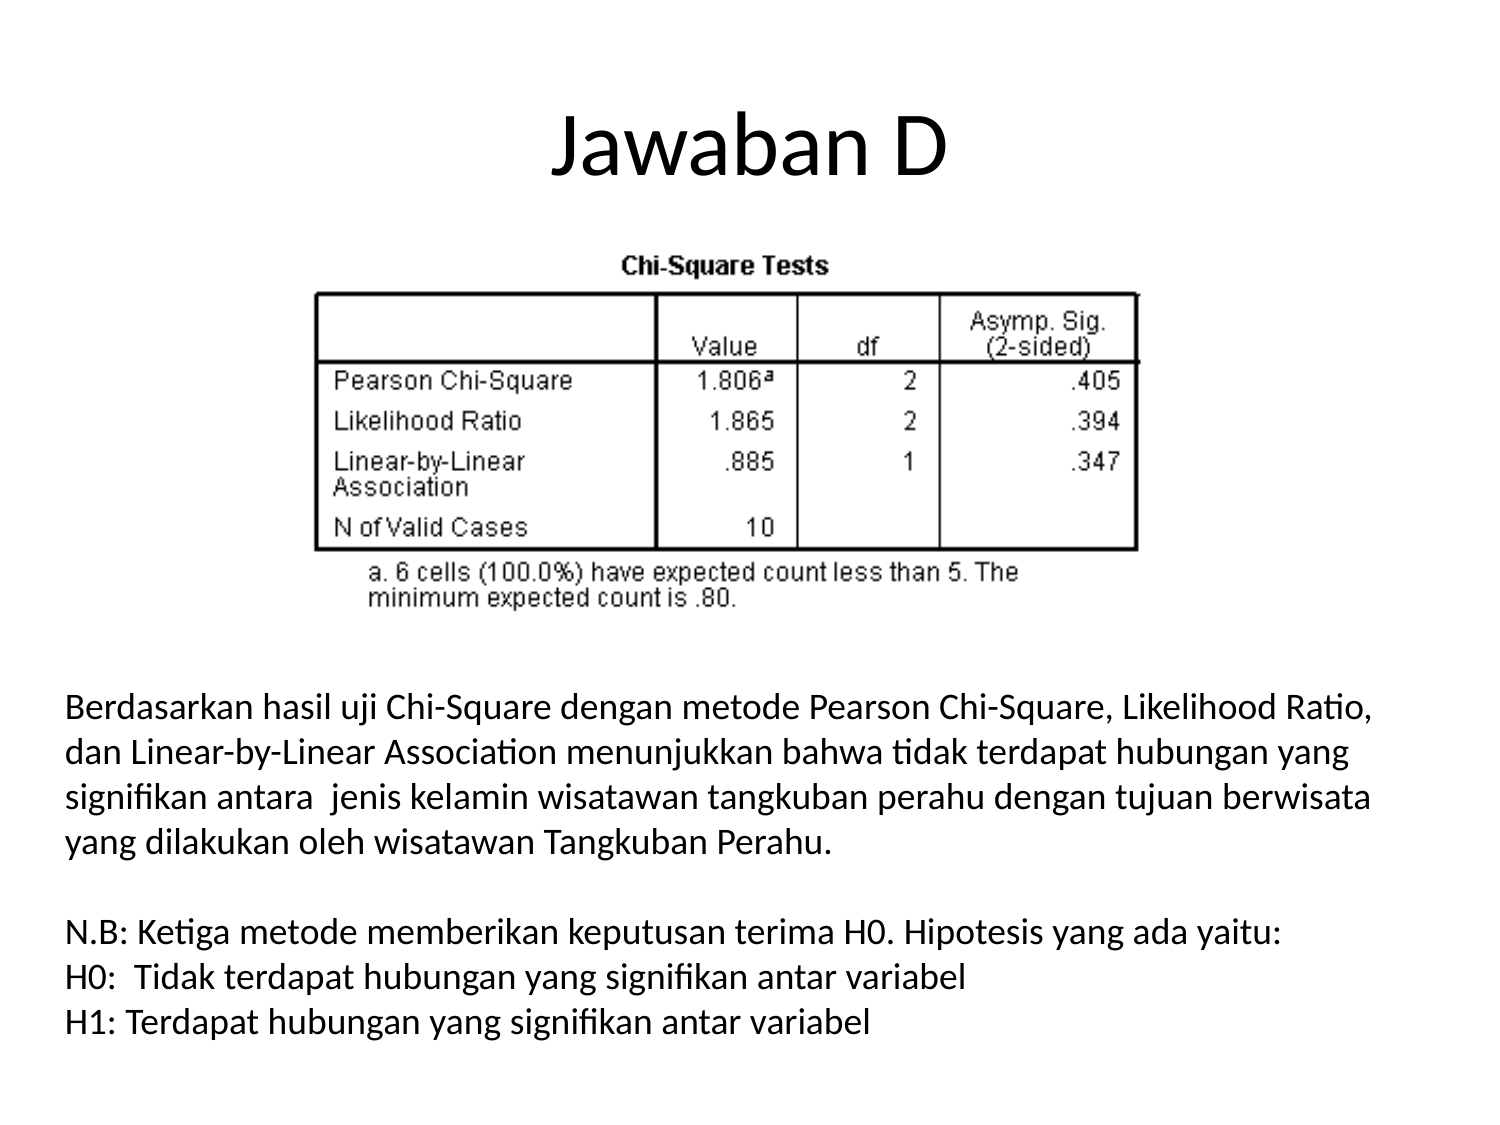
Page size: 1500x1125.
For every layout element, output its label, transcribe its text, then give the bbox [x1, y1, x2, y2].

text_box Berdasarkan hasil uji Chi-Square dengan metode Pearson Chi-Square, Likelihood Ratio, dan Linear-by-Linear Association menunjukkan bahwa tidak terdapat hubungan yang signifikan antara jenis kelamin wisatawan tangkuban perahu dengan tujuan berwisata yang dilakukan oleh wisatawan Tangkuban Perahu. N.B: Ketiga metode memberikan keputusan terima H0. Hipotesis yang ada yaitu: H0: Tidak terdapat hubungan yang signifikan antar variabel H1: Terdapat hubungan yang signifikan antar variabel [50, 674, 1425, 1050]
title Jawaban D [75, 45, 1425, 233]
picture [299, 237, 1176, 637]
